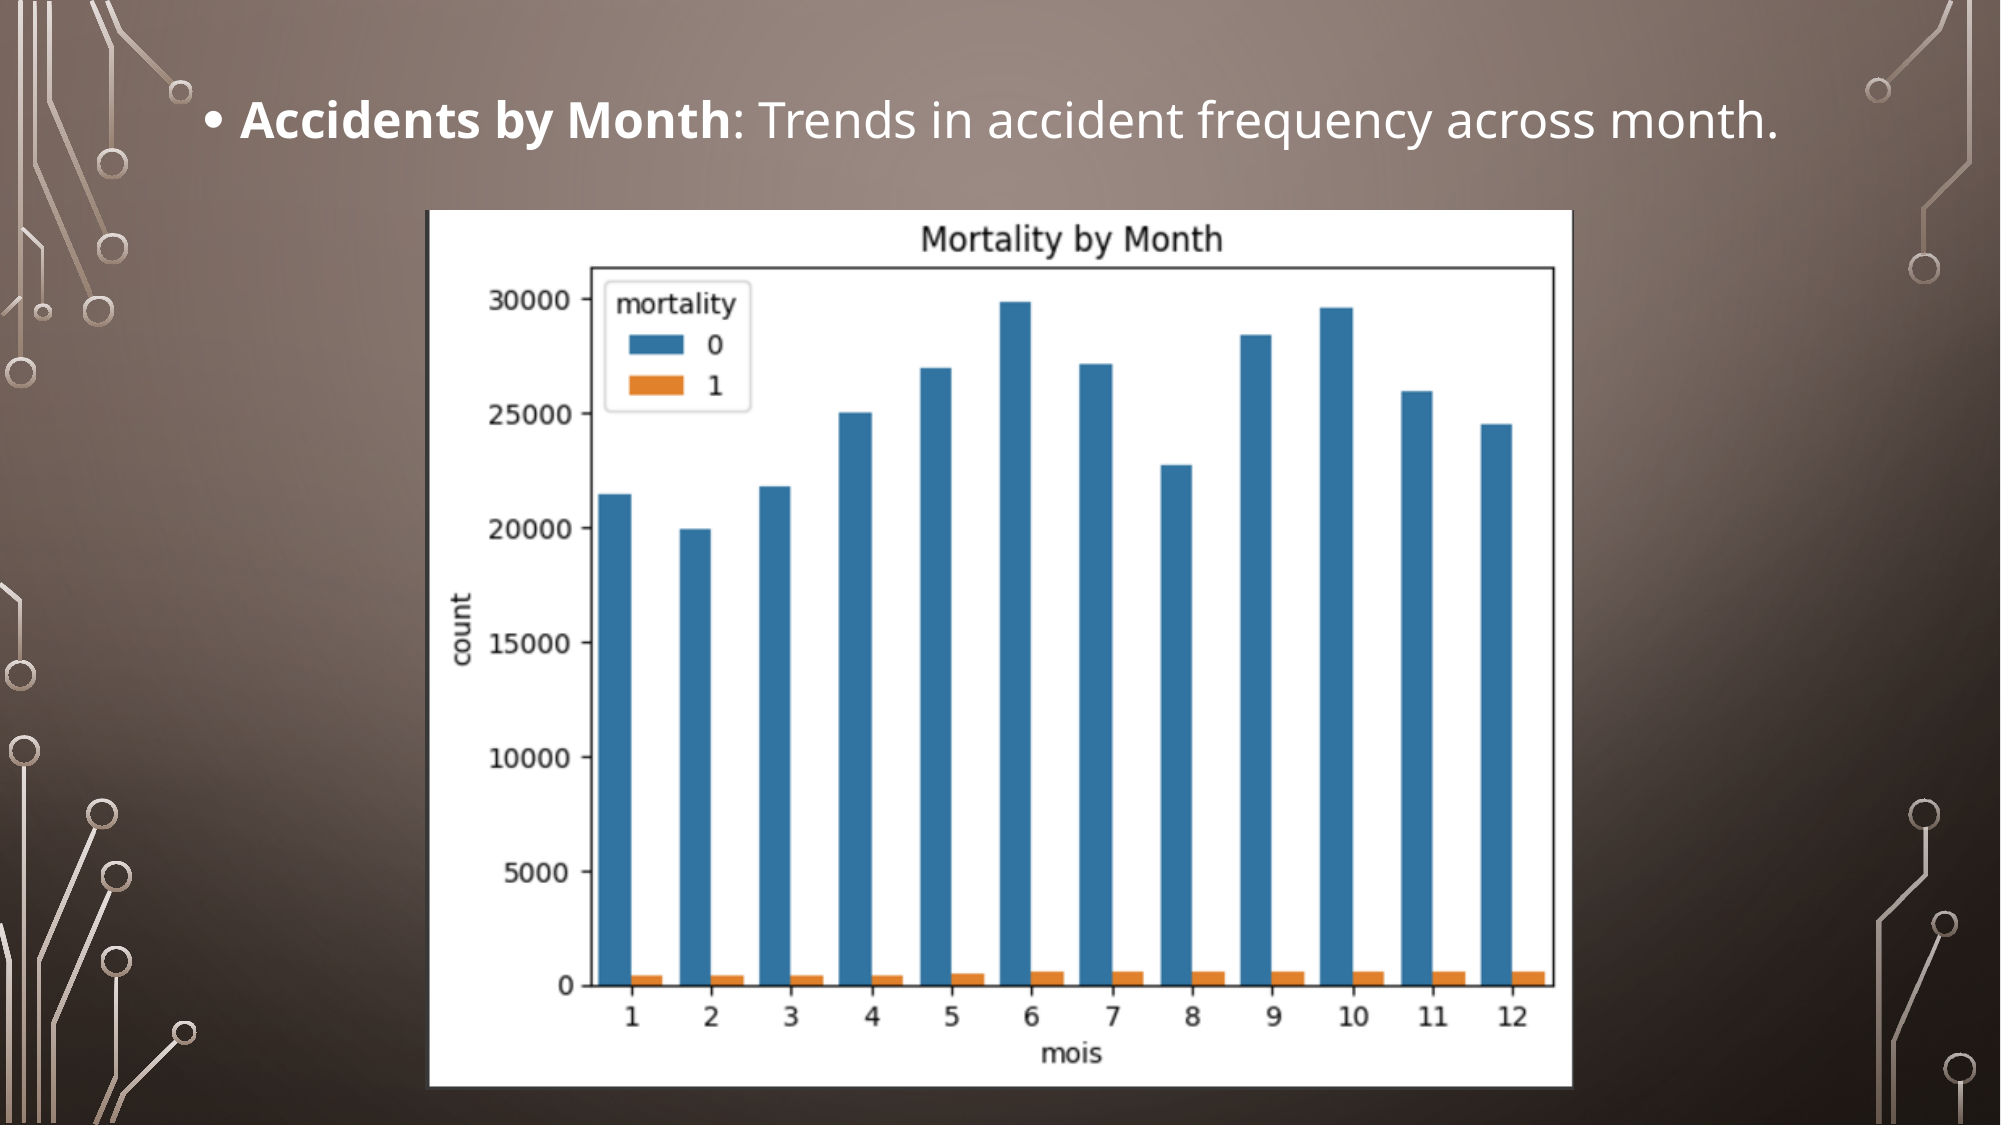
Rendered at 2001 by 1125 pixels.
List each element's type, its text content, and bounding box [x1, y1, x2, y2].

picture [425, 210, 1575, 1090]
list Accidents by Month: Trends in accident frequency across month. [187, 69, 1813, 650]
